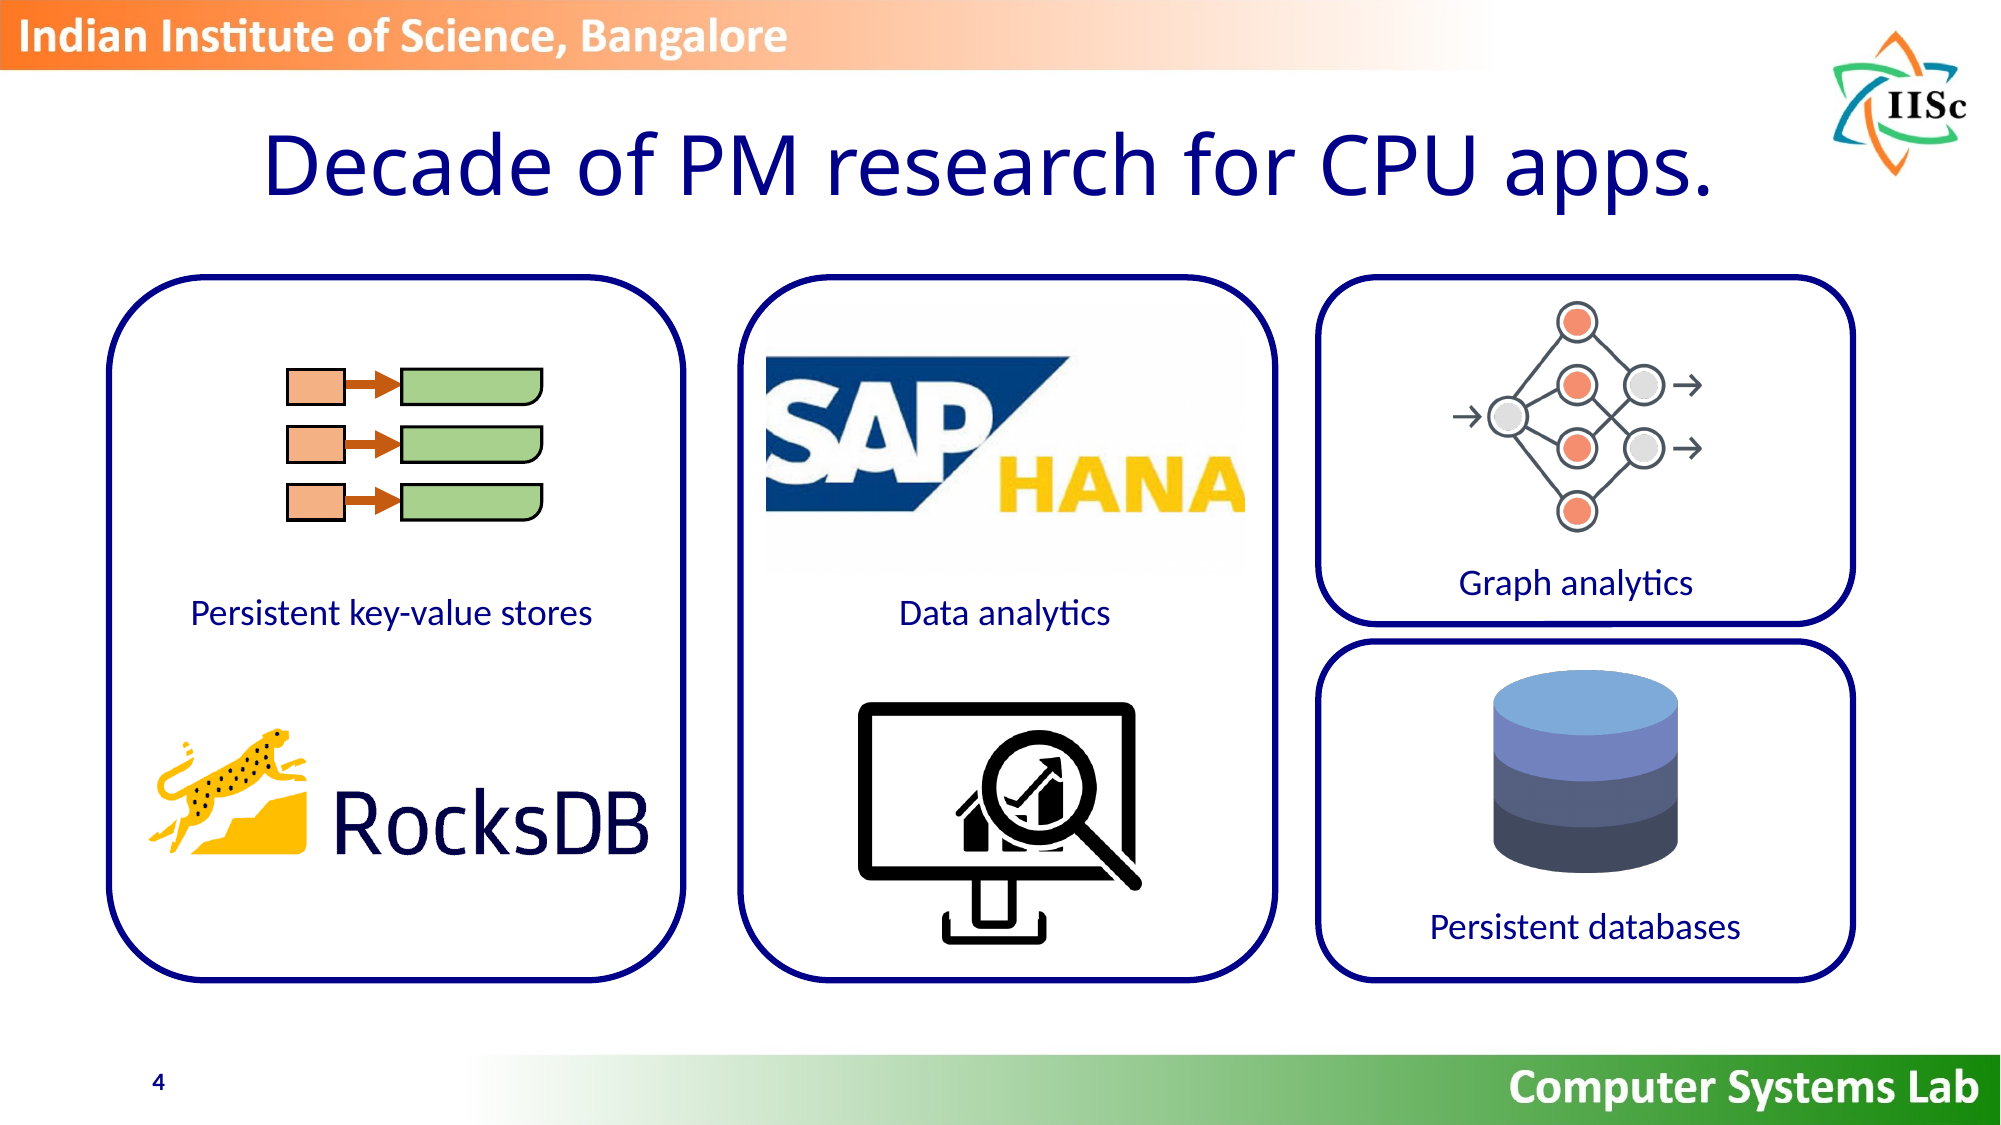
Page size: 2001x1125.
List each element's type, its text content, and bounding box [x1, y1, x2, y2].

slide_number 4 [137, 1050, 588, 1111]
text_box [287, 369, 542, 521]
text_box [739, 276, 1277, 982]
picture [0, 0, 2001, 1125]
text_box [1317, 640, 1855, 982]
title Decade of PM research for CPU apps. [137, 59, 1863, 278]
text_box [107, 276, 685, 982]
text_box [1317, 276, 1855, 626]
